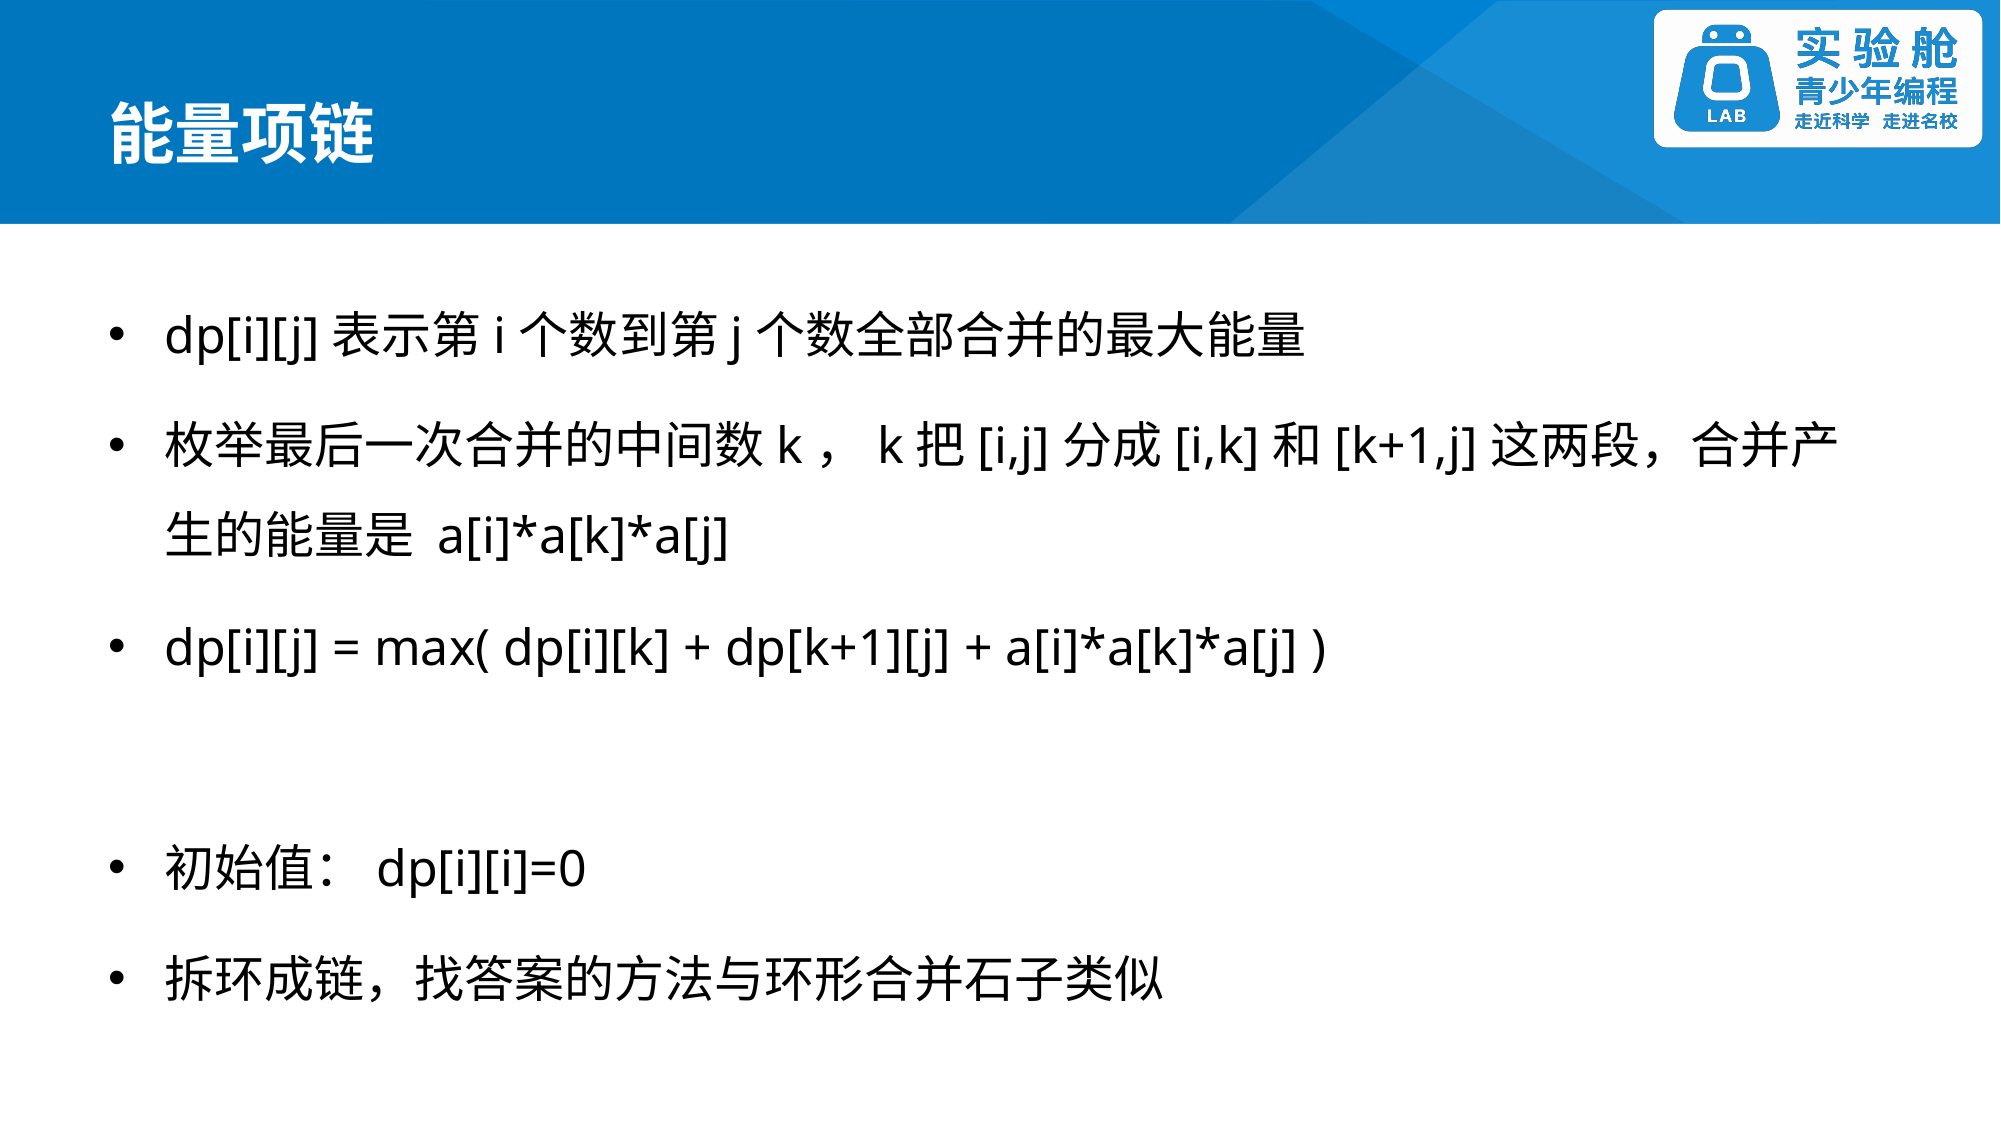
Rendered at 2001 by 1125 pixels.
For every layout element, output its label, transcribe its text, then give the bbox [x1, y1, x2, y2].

list dp[i][j]表示第i个数到第j个数全部合并的最大能量 枚举最后一次合并的中间数k，k把[i,j]分成[i,k]和[k+1,j]这两段，合并产生的能量是 a[i]*a[k]*a[j] dp[i][j] = max( dp[i][k] + dp[k+1][j] + a[i]*a[k]*a[j] ) 初始值：dp[i][i]=0 拆环成链，找答案的方法与环形合并石子类似 [93, 265, 1904, 1031]
picture [1638, 0, 2000, 160]
list 能量项链 [93, 93, 1547, 186]
